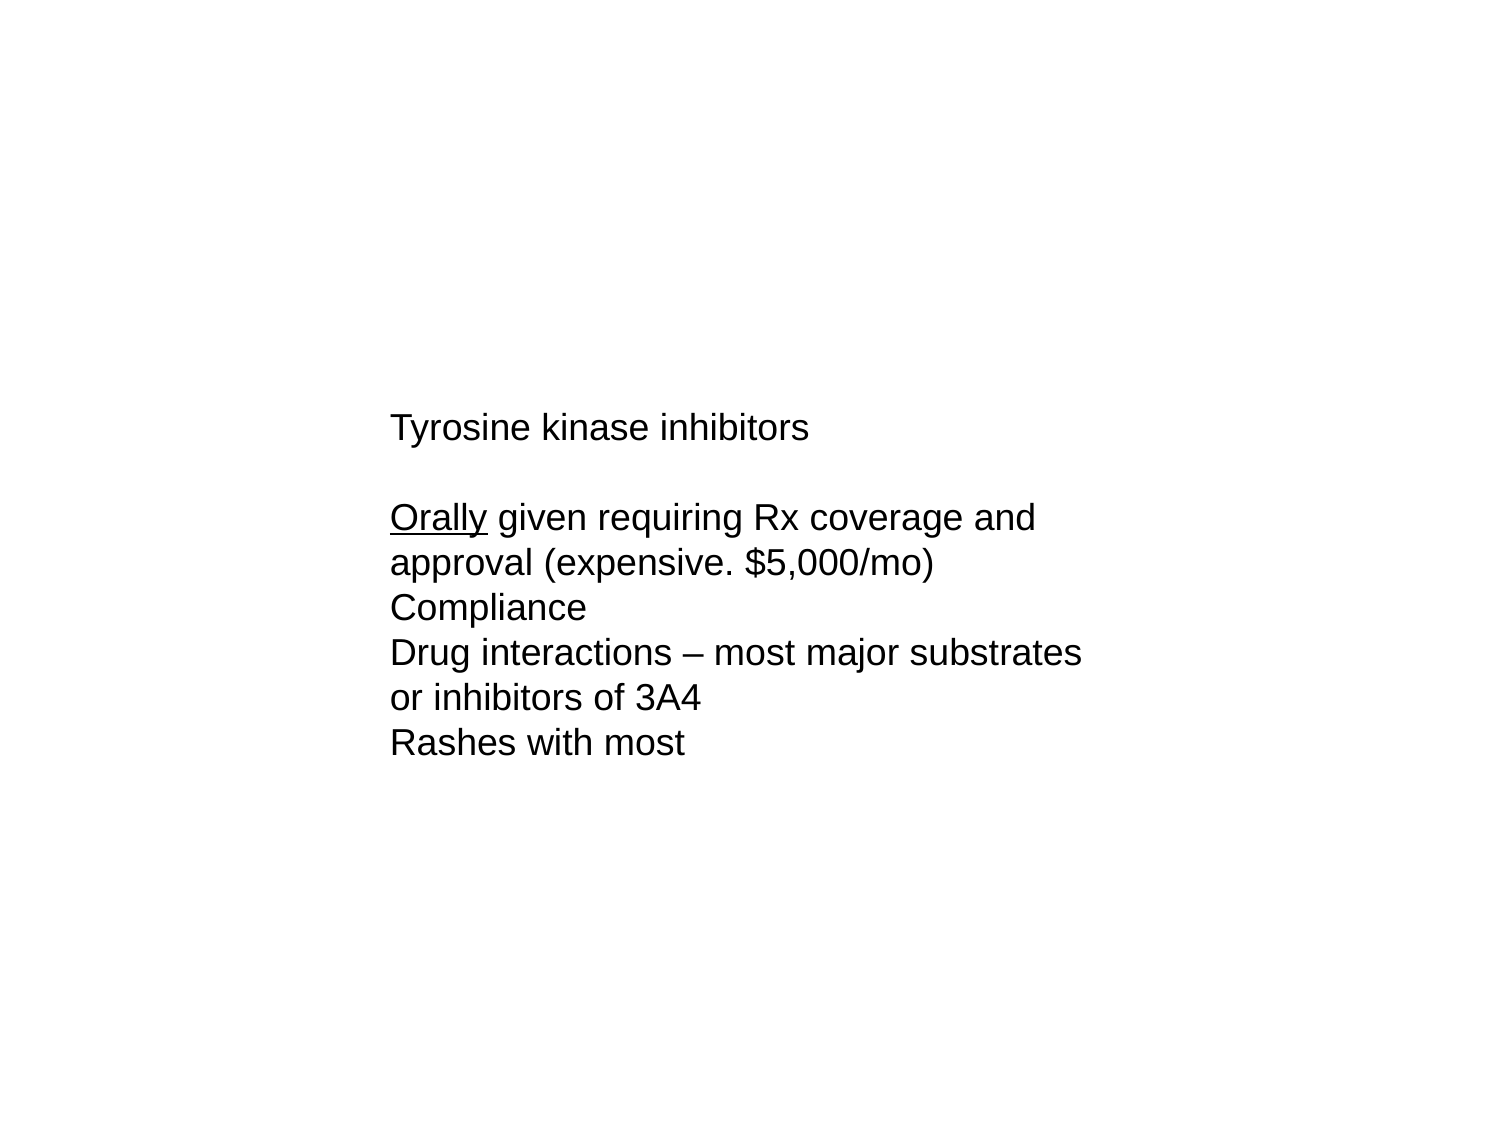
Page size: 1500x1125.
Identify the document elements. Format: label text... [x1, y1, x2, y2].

text_box Tyrosine kinase inhibitors Orally given requiring Rx coverage and approval (expensive. $5,000/mo) Compliance Drug interactions – most major substrates or inhibitors of 3A4 Rashes with most [374, 395, 1125, 816]
